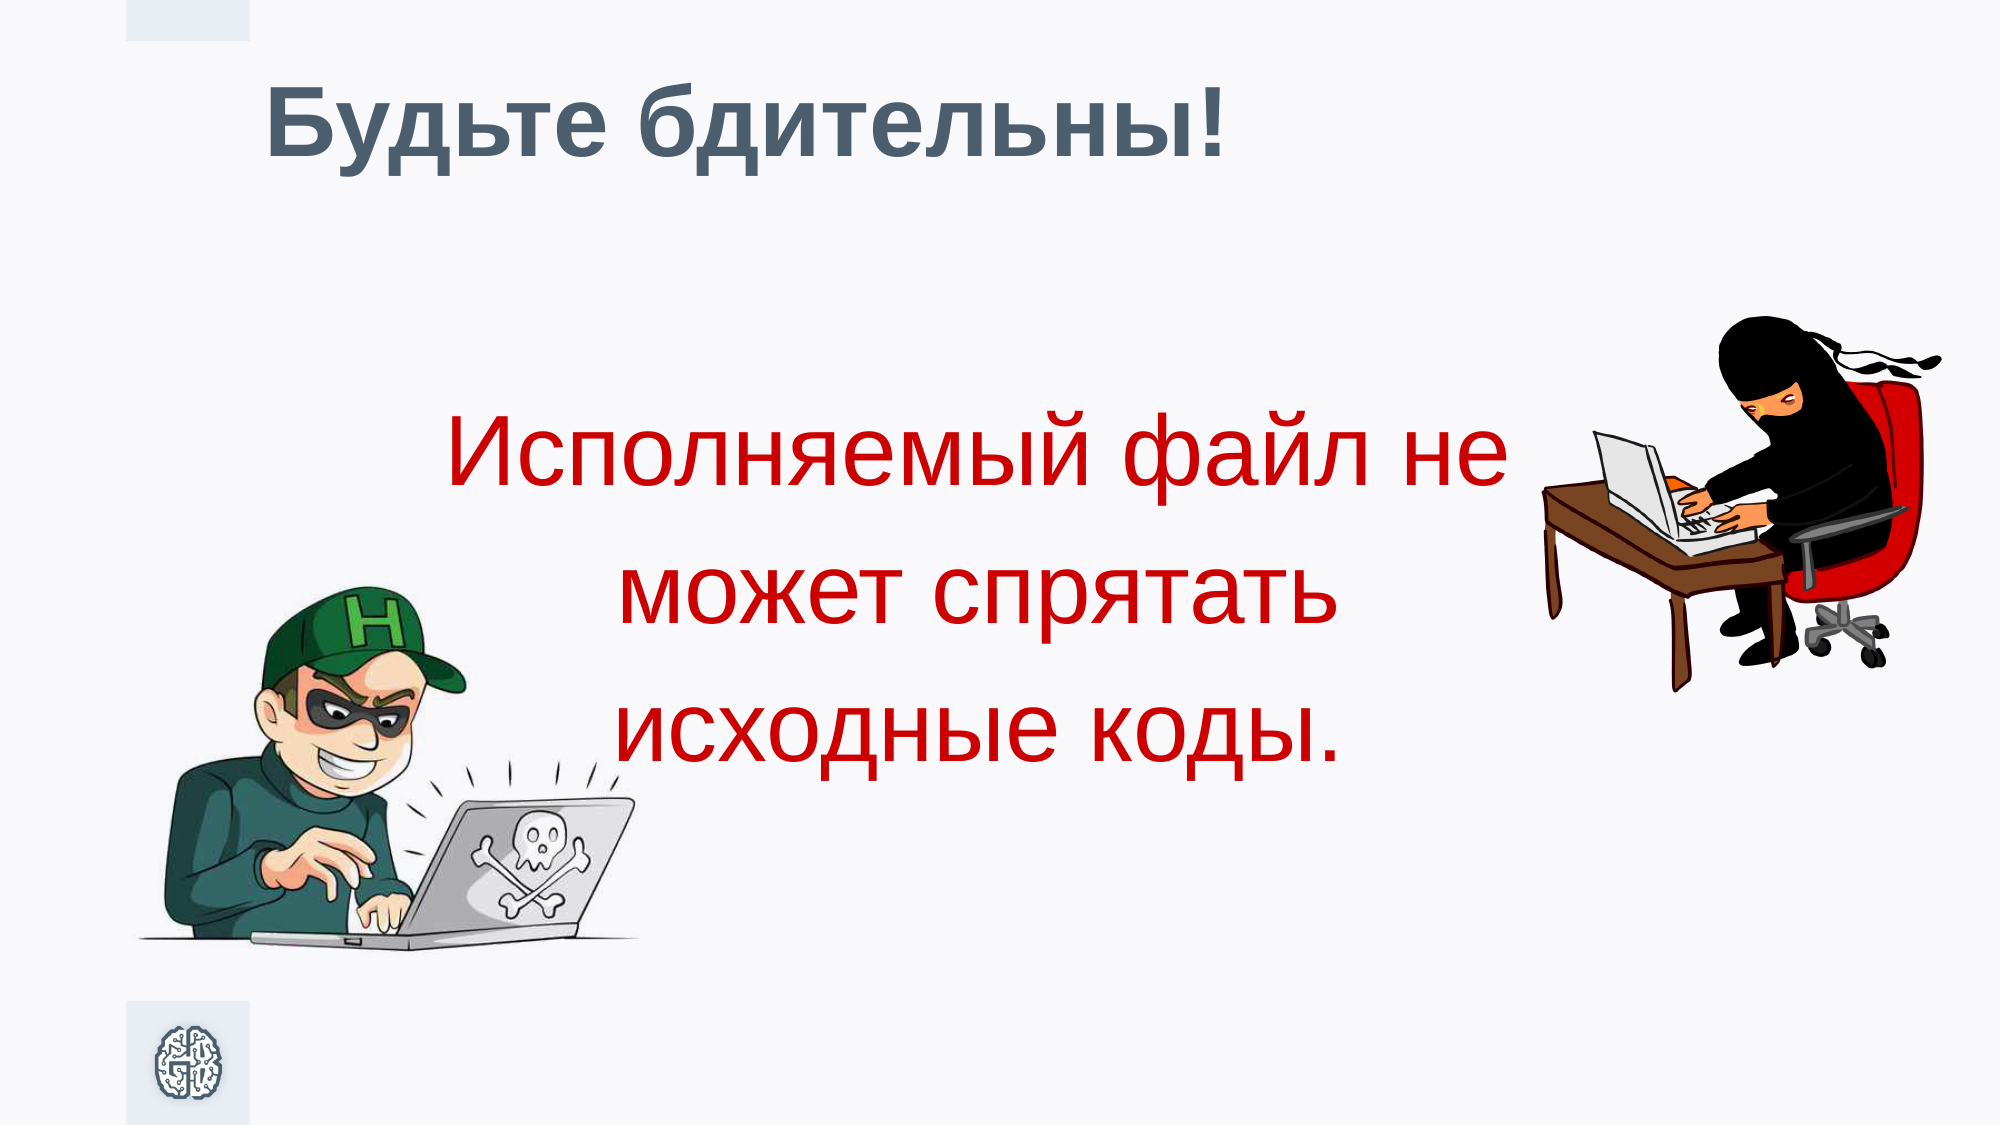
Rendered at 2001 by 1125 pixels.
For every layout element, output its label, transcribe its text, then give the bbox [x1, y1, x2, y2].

picture [1533, 305, 1951, 701]
text_box Исполняемый файл не может спрятать исходные коды. [423, 352, 1534, 819]
title Будьте бдительны! [249, 1, 1923, 248]
picture [144, 1016, 232, 1110]
picture [105, 557, 675, 981]
